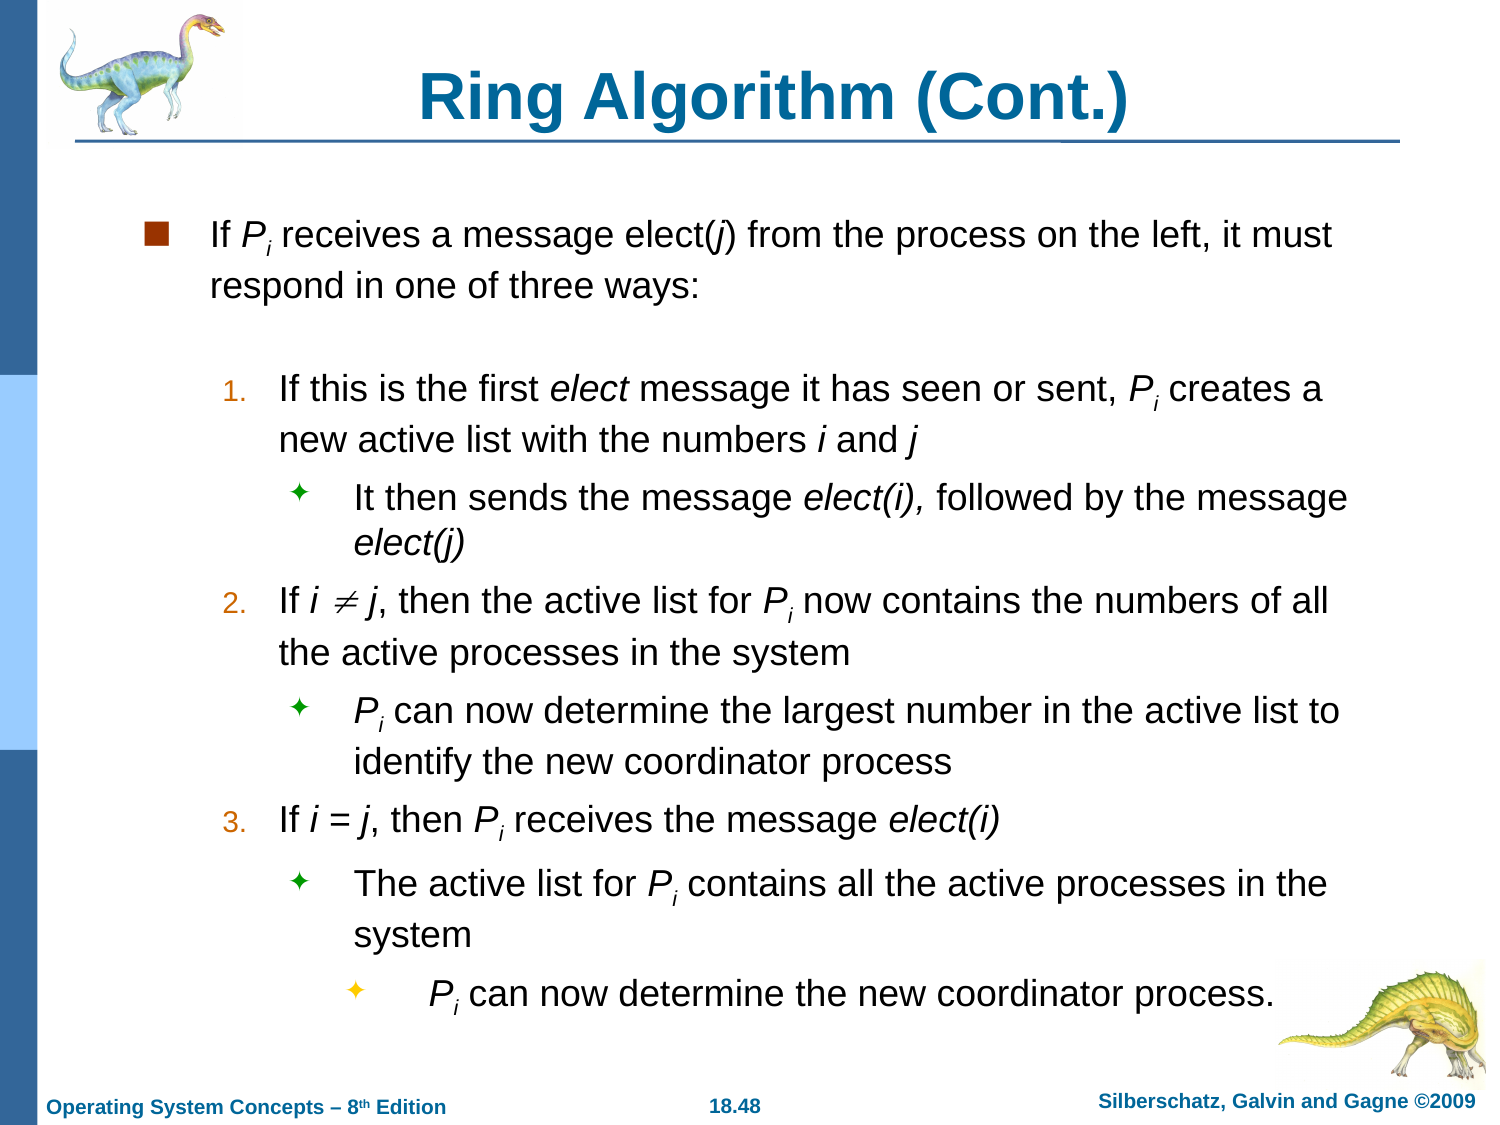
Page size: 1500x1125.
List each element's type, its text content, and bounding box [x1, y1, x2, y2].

picture [46, 0, 243, 149]
list If Pi receives a message elect(j) from the process on the left, it must respond in one of three ways: If this is the first elect message it has seen or sent, Pi creates a new active list with the numbers i and j It then sends the message elect(i), followed by the message elect(j) If i  j, then the active list for Pi now contains the numbers of all the active processes in the system Pi can now determine the largest number in the active list to identify the new coordinator process If i = j, then Pi receives the message elect(i) The active list for Pi contains all the active processes in the system Pi can now determine the new coordinator process. [132, 202, 1395, 1034]
title Ring Algorithm (Cont.) [124, 45, 1426, 141]
picture [1275, 959, 1486, 1090]
